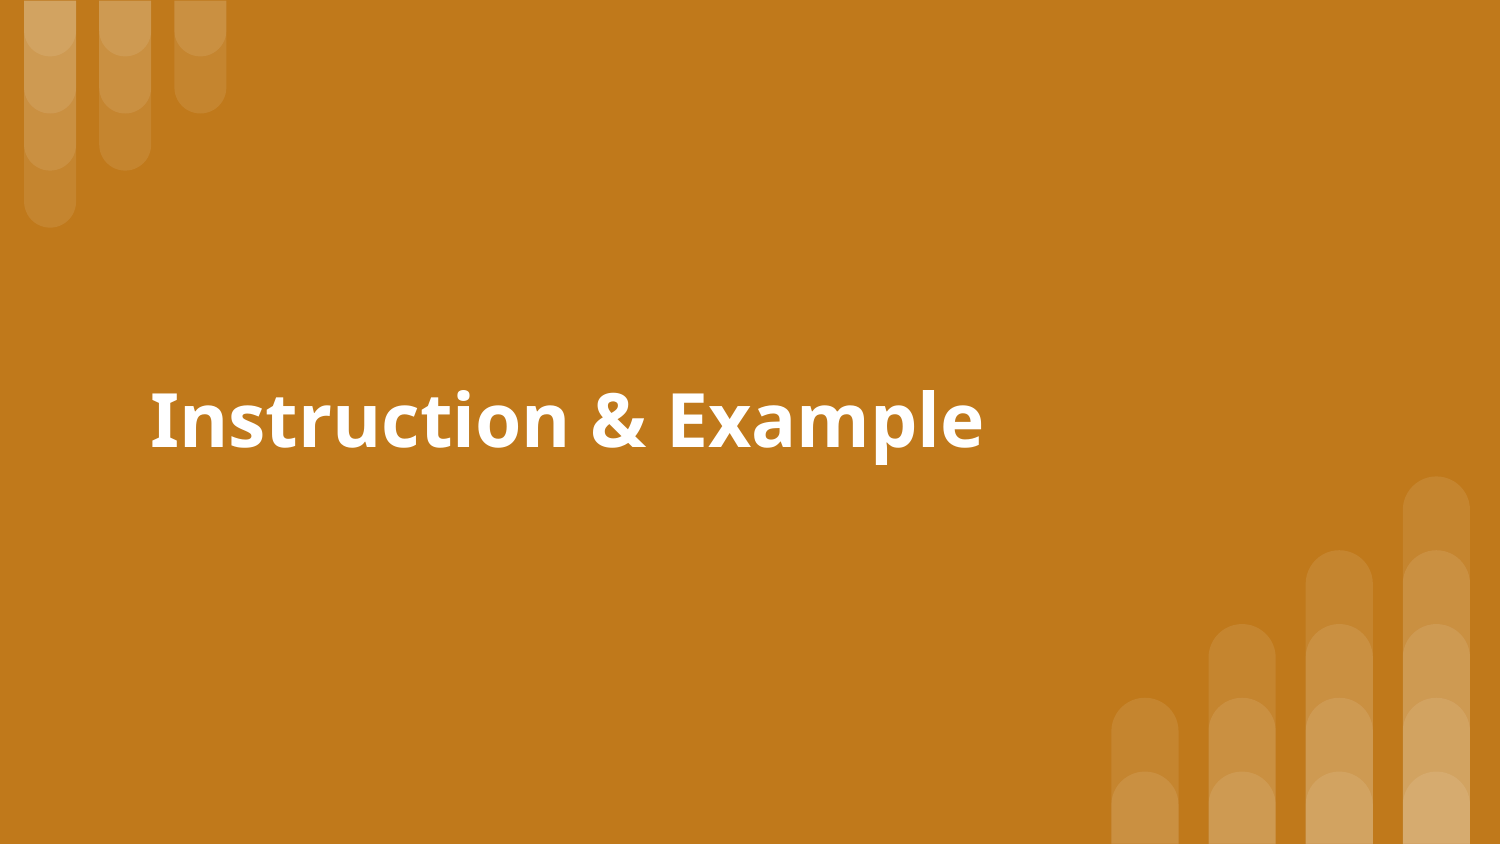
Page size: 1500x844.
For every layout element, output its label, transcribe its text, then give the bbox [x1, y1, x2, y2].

title Instruction & Example [135, 264, 1097, 572]
